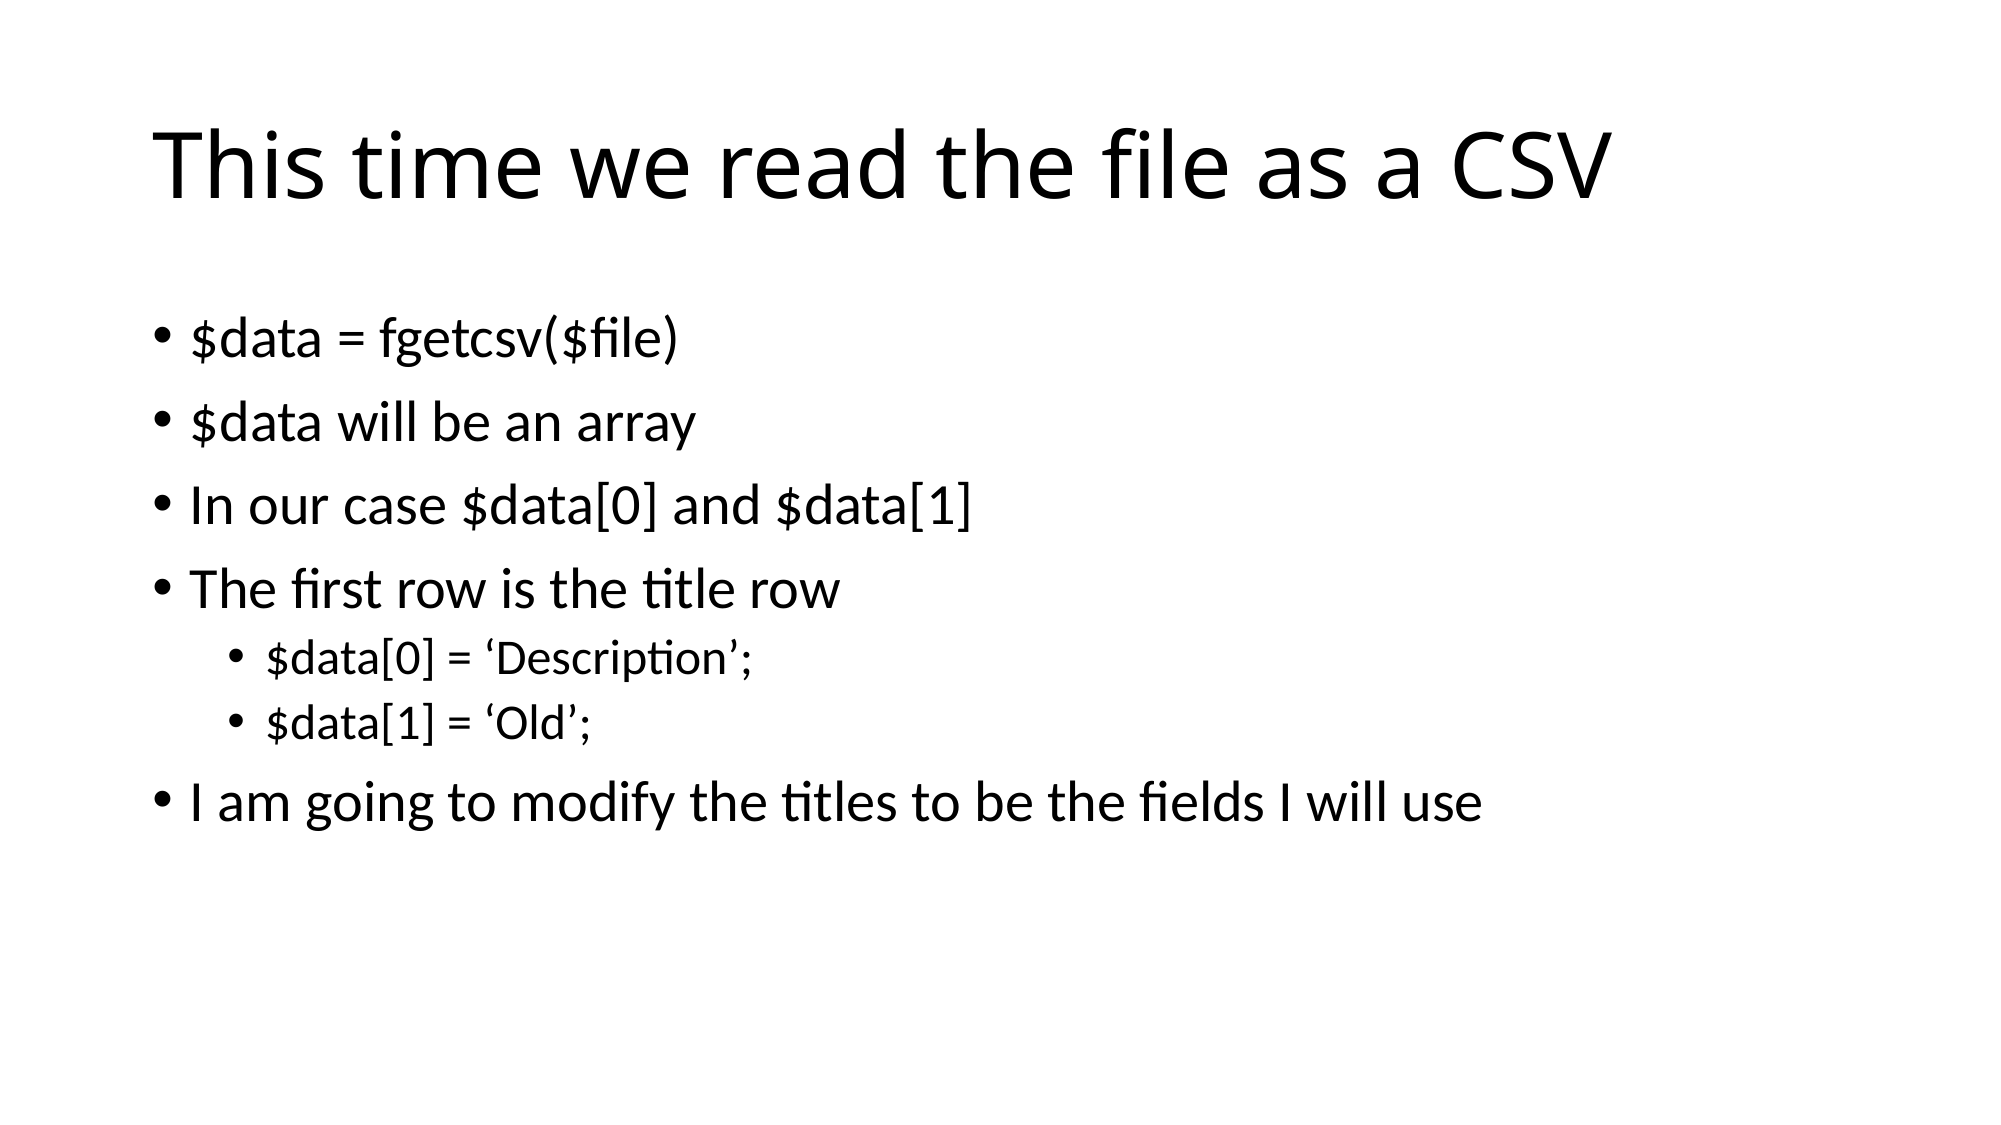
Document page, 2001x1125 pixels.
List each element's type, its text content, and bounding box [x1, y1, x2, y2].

list $data = fgetcsv($file) $data will be an array In our case $data[0] and $data[1] The first row is the title row $data[0] = ‘Description’; $data[1] = ‘Old’; I am going to modify the titles to be the fields I will use [137, 299, 1863, 1014]
title This time we read the file as a CSV [137, 59, 1863, 278]
